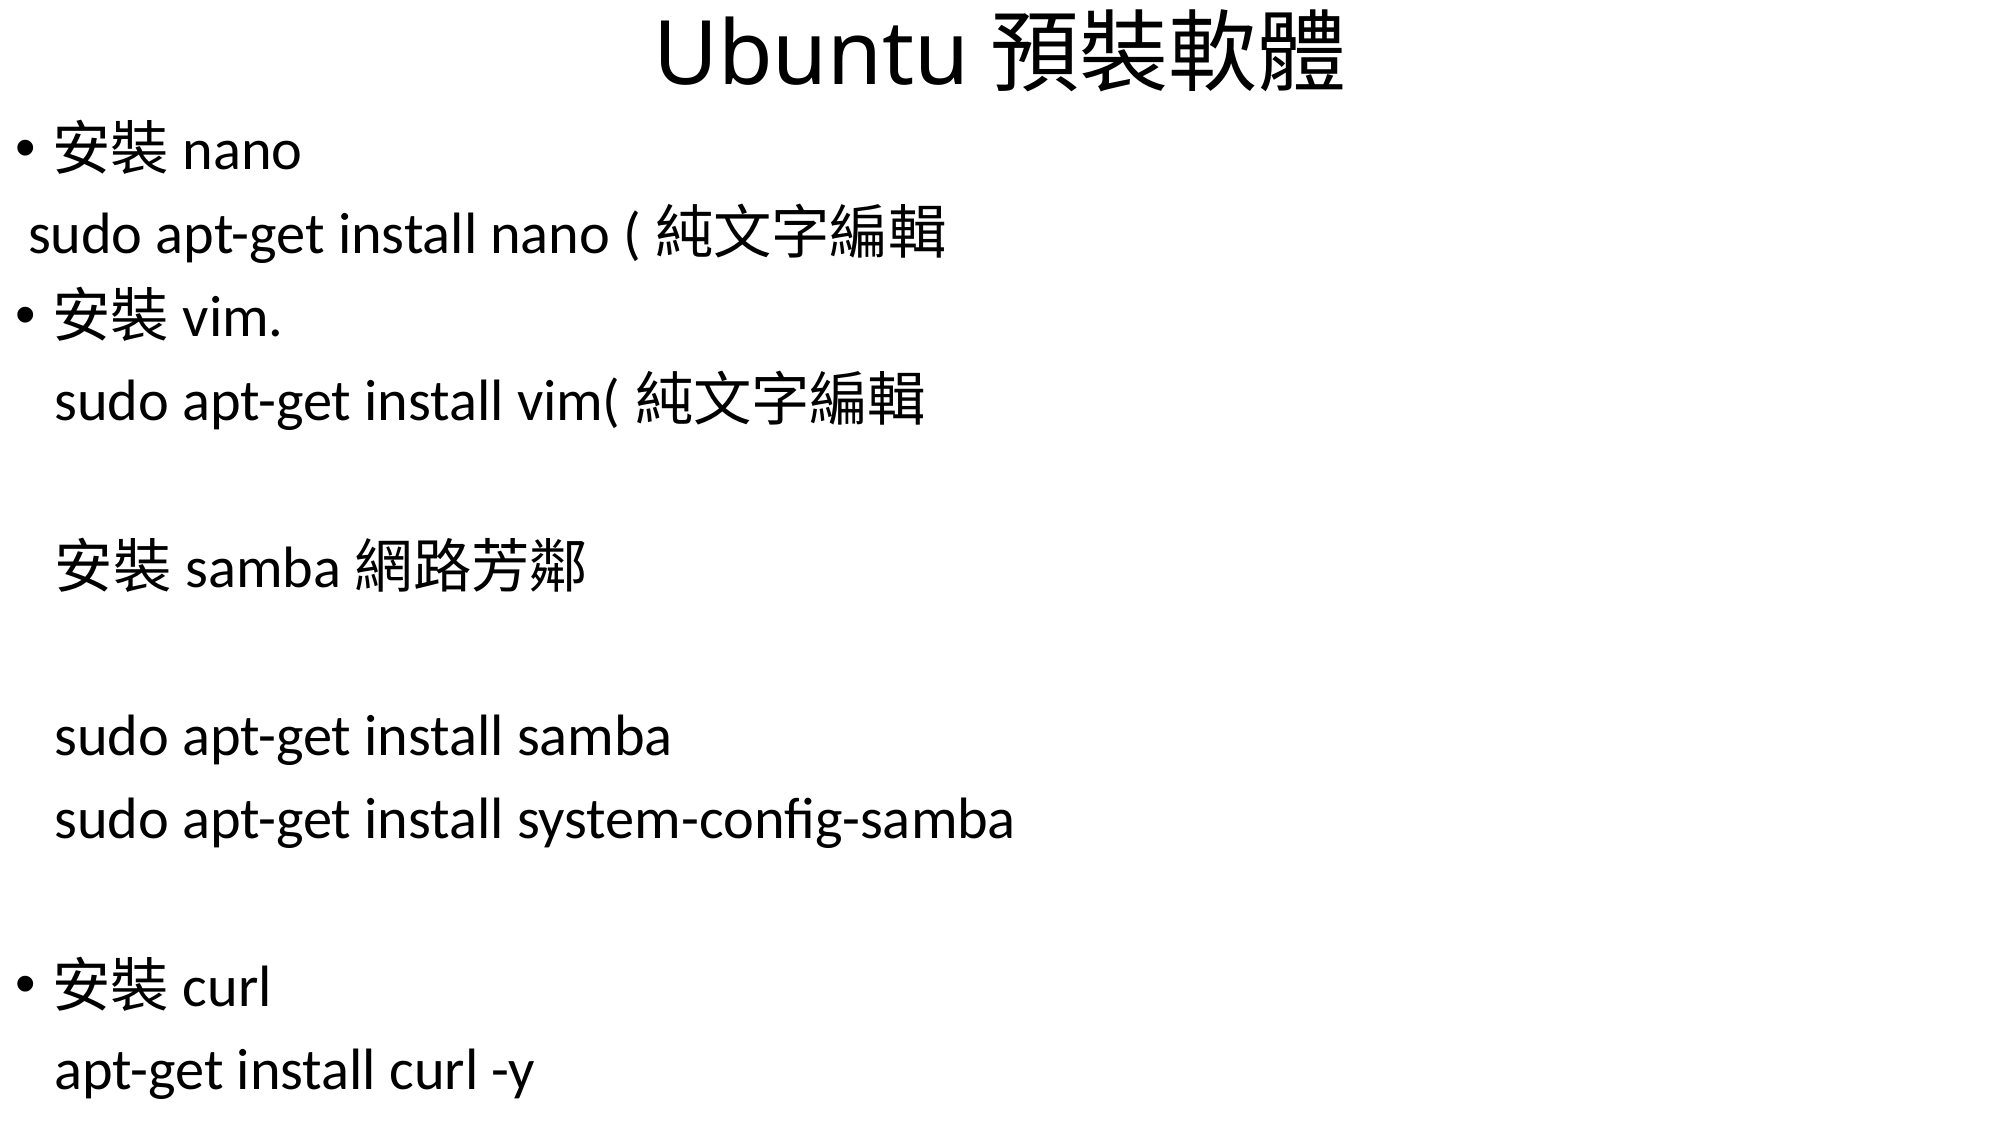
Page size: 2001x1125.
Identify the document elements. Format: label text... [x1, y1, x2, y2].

title Ubuntu預裝軟體 [0, 0, 2000, 111]
list 安裝nano sudo apt-get install nano (純文字編輯 安裝vim. sudo apt-get install vim(純文字編輯 安裝samba網路芳鄰 sudo apt-get install samba sudo apt-get install system-config-samba 安裝curl apt-get install curl -y [0, 111, 2000, 1125]
